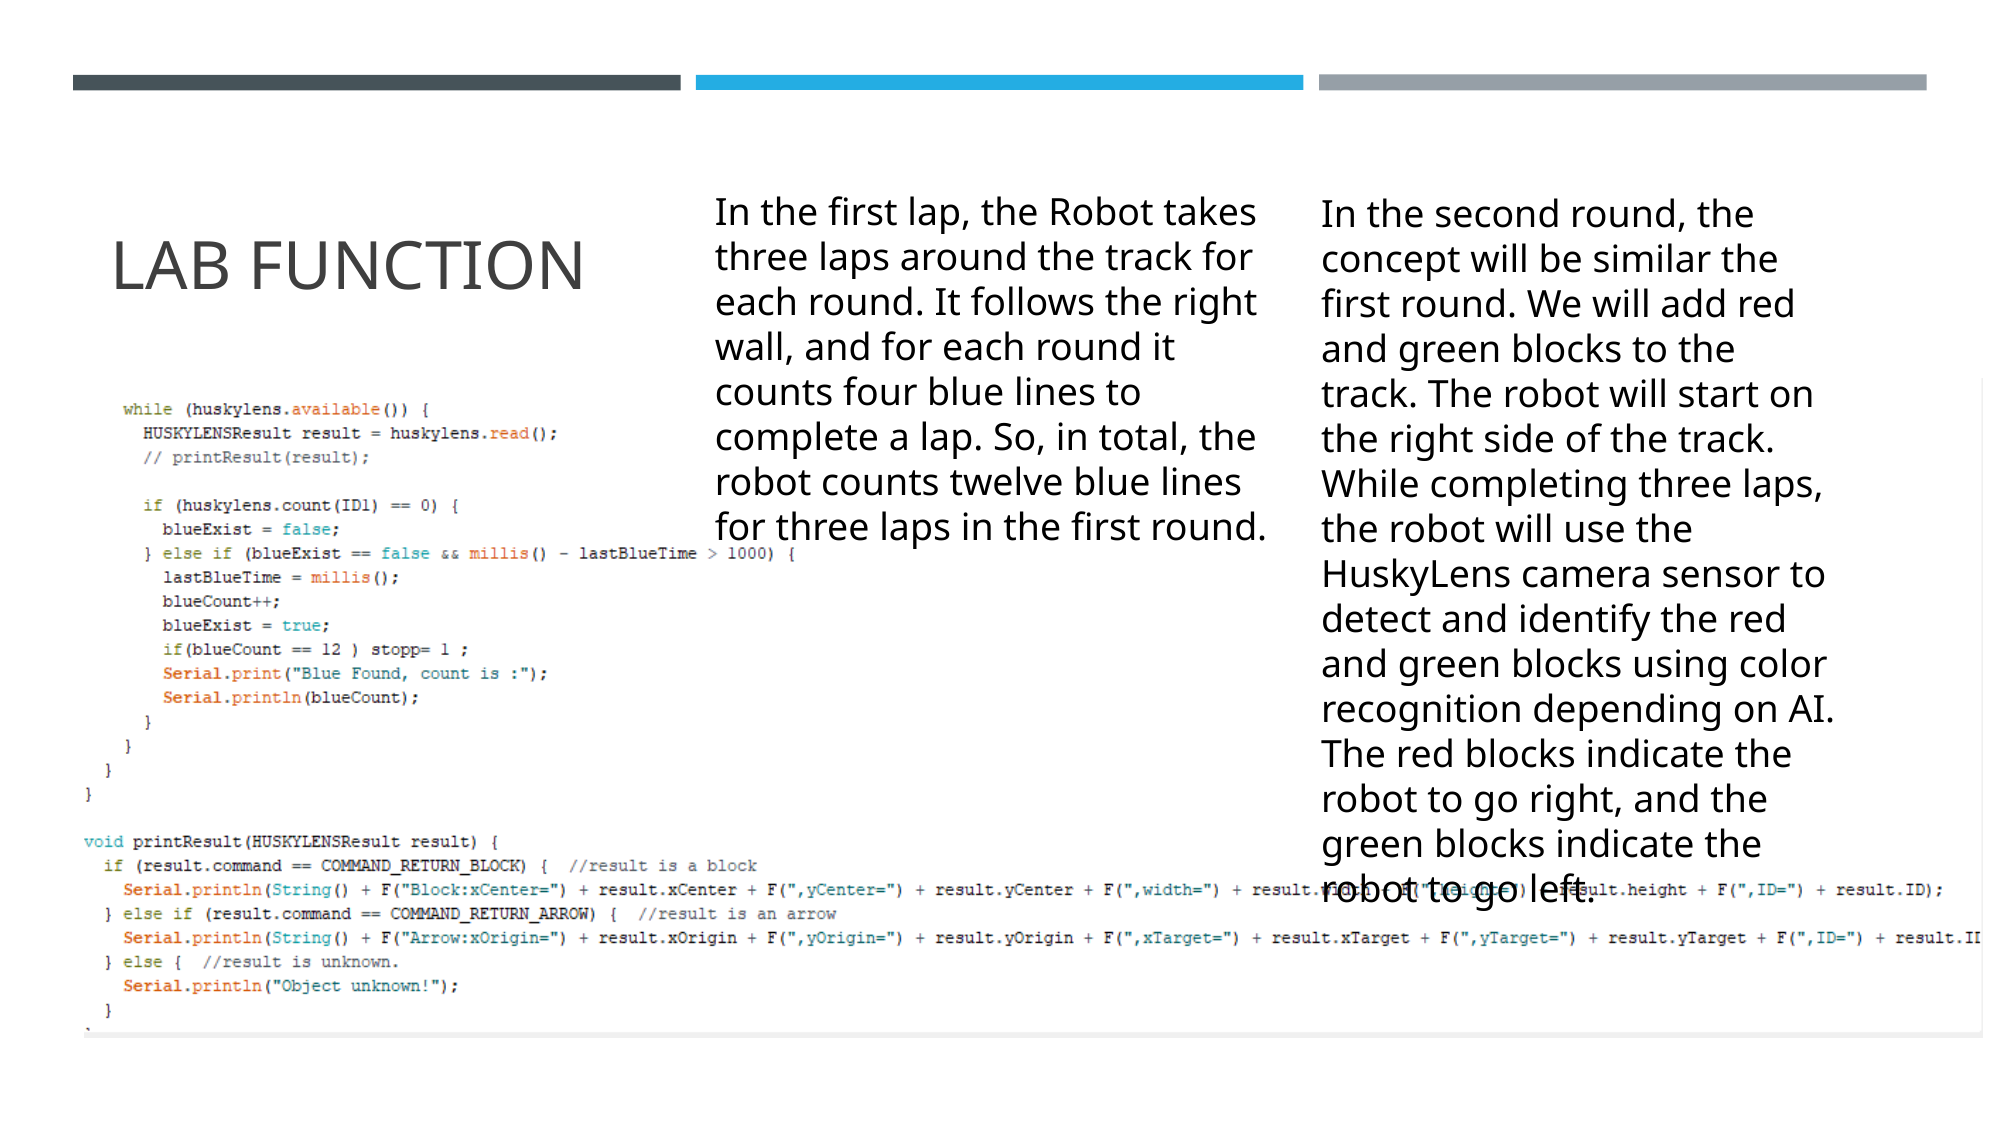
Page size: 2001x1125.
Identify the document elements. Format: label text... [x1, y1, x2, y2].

text_box In the first lap, the Robot takes three laps around the track for each round. It follows the right wall, and for each round it counts four blue lines to complete a lap. So, in total, the robot counts twelve blue lines for three laps in the first round. [699, 180, 1286, 377]
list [84, 377, 1983, 1039]
text_box In the second round, the concept will be similar the first round. We will add red and green blocks to the track. The robot will start on the right side of the track. While completing three laps, the robot will use the HuskyLens camera sensor to detect and identify the red and green blocks using color recognition depending on AI. The red blocks indicate the robot to go right, and the green blocks indicate the robot to go left. [1306, 183, 1858, 377]
title LAB FUNCTION [95, 115, 1905, 311]
